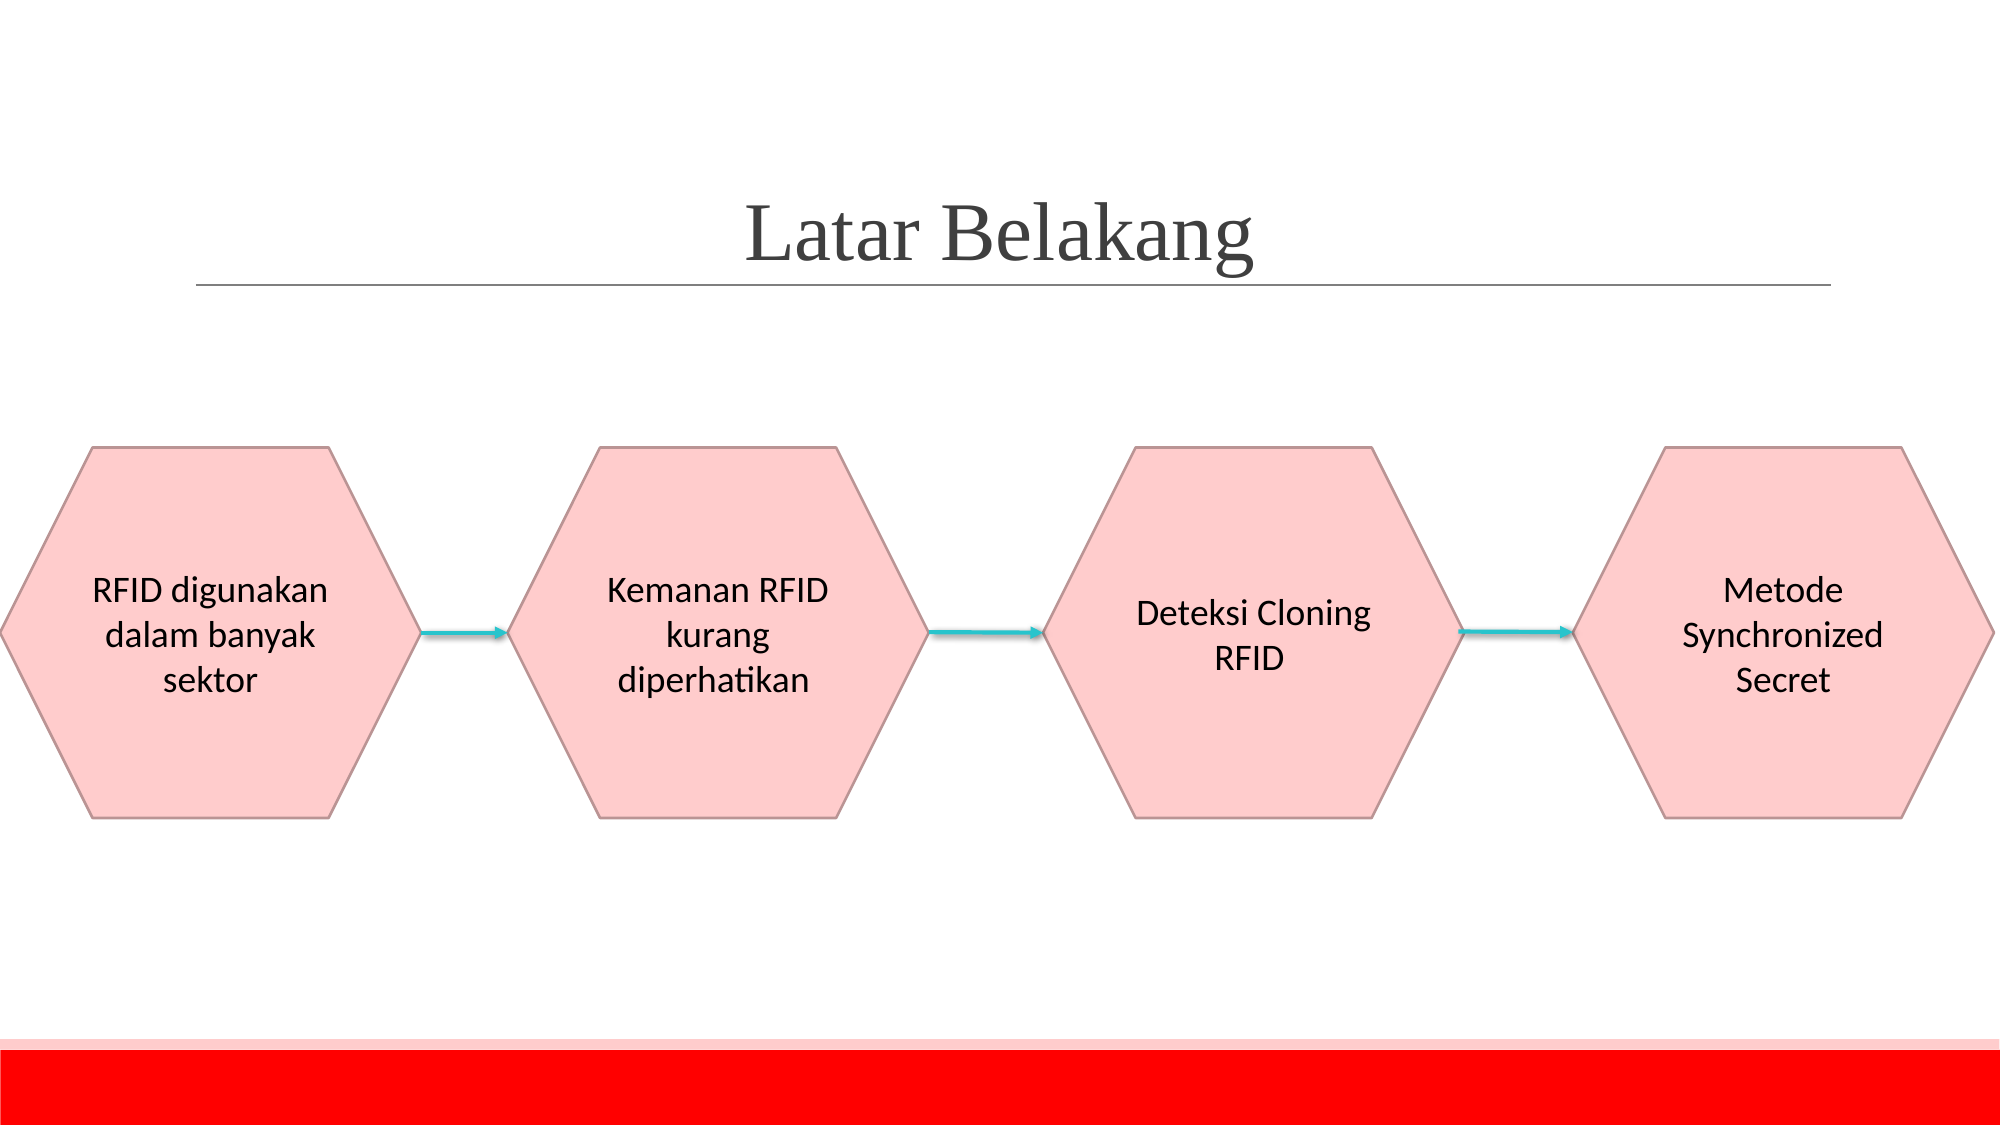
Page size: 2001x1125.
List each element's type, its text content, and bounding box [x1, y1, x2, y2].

text_box Deteksi Cloning RFID [1045, 447, 1462, 818]
title Latar Belakang [0, 0, 2000, 285]
text_box Kemanan RFID kurang diperhatikan [509, 447, 928, 818]
text_box RFID digunakan dalam banyak sektor [0, 447, 421, 818]
text_box Metode Synchronized Secret [1575, 447, 1995, 818]
